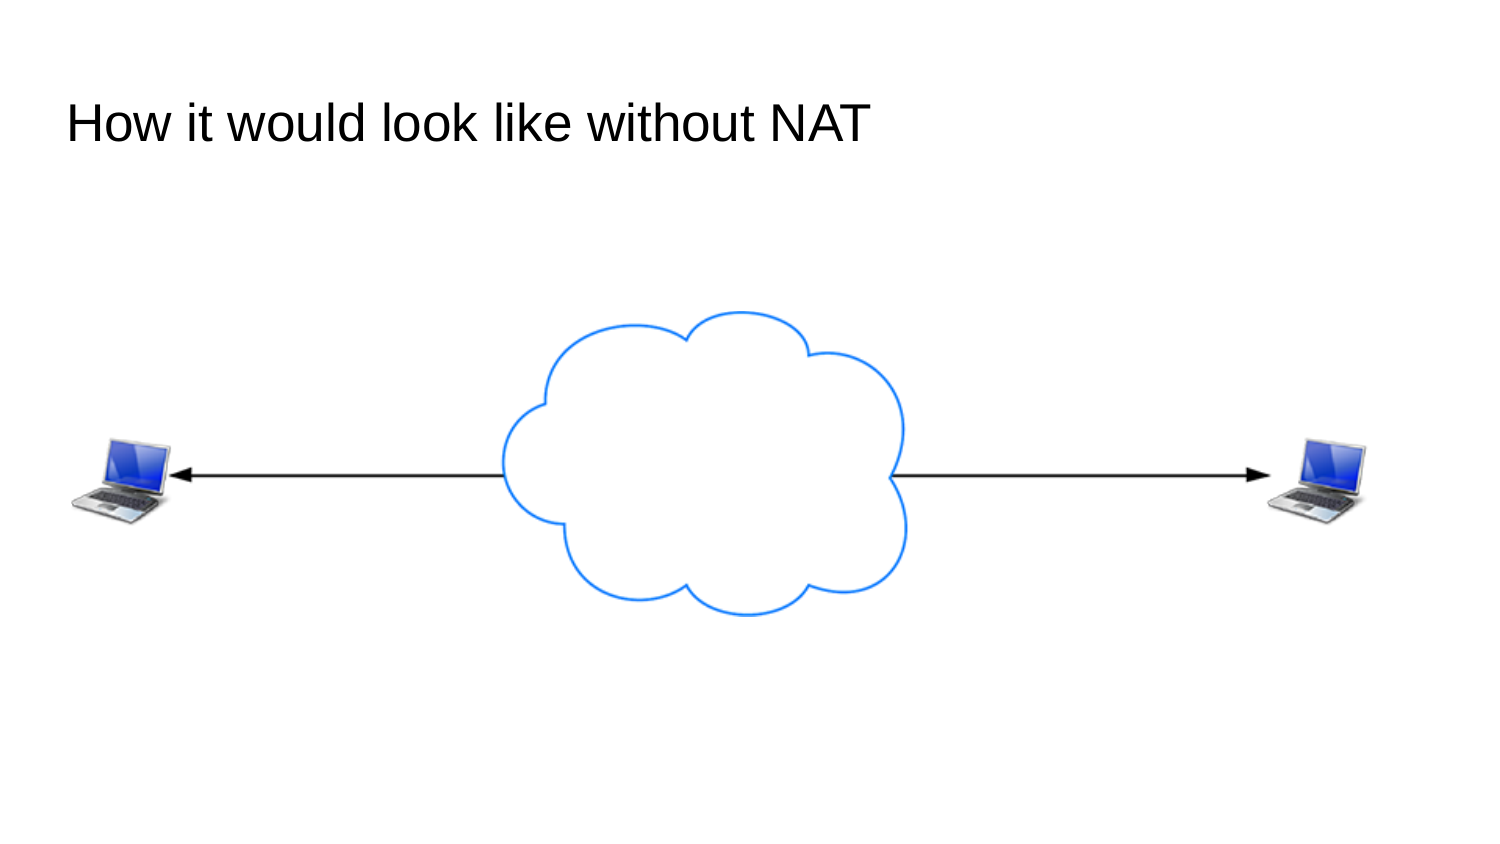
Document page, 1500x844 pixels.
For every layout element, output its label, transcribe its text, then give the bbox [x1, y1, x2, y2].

title How it would look like without NAT [51, 72, 1449, 167]
picture [71, 311, 1369, 617]
